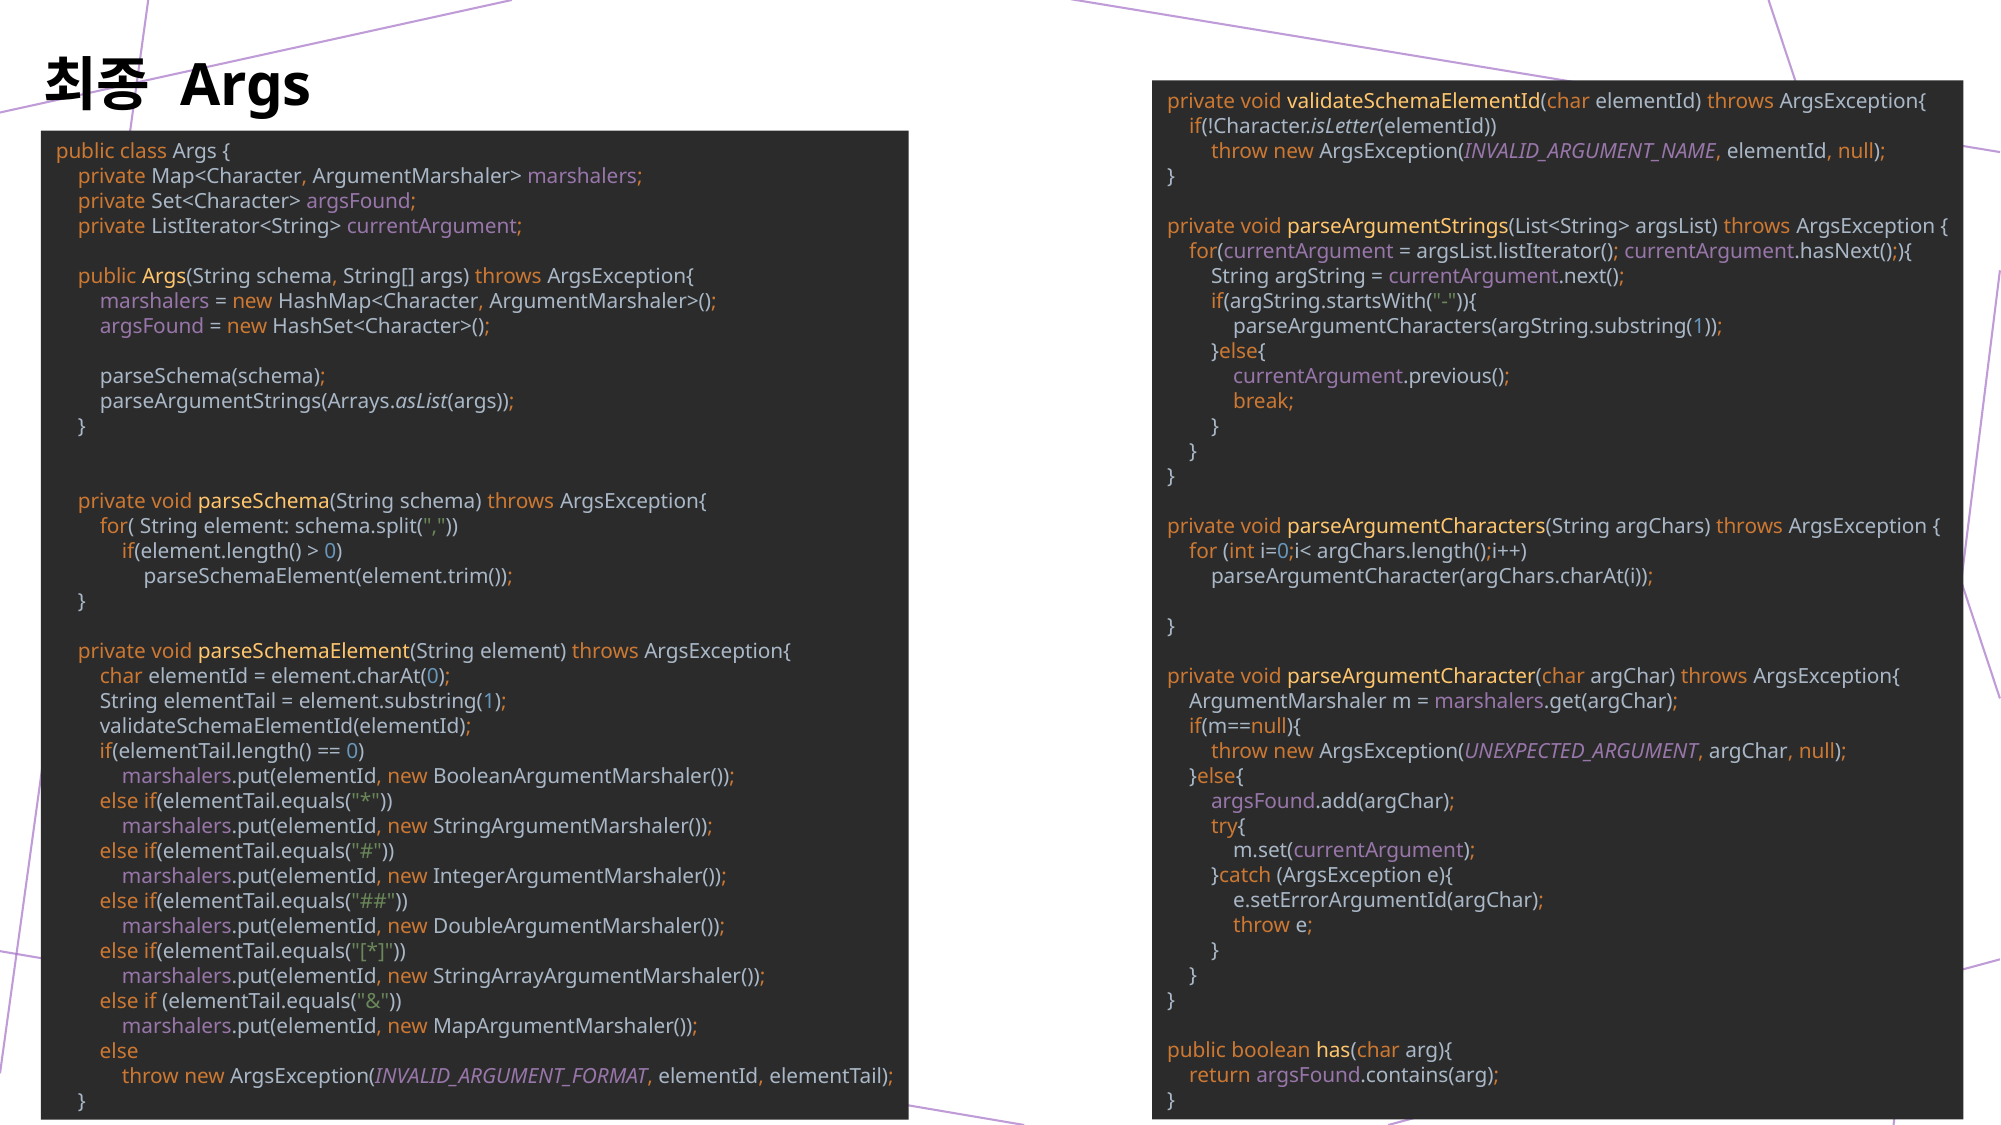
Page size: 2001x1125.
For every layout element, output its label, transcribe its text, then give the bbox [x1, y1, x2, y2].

text_box public class Args { private Map<Character, ArgumentMarshaler> marshalers; private Set<Character> argsFound; private ListIterator<String> currentArgument; public Args(String schema, String[] args) throws ArgsException{ marshalers = new HashMap<Character, ArgumentMarshaler>(); argsFound = new HashSet<Character>(); parseSchema(schema); parseArgumentStrings(Arrays.asList(args)); } private void parseSchema(String schema) throws ArgsException{ for( String element: schema.split(",")) if(element.length() > 0) parseSchemaElement(element.trim()); } private void parseSchemaElement(String element) throws ArgsException{ char elementId = element.charAt(0); String elementTail = element.substring(1); validateSchemaElementId(elementId); if(elementTail.length() == 0) marshalers.put(elementId, new BooleanArgumentMarshaler()); else if(elementTail.equals("*")) marshalers.put(elementId, new StringArgumentMarshaler()); else if(elementTail.equals("#")) marshalers.put(elementId, new IntegerArgumentMarshaler()); else if(elementTail.equals("##")) marshalers.put(elementId, new DoubleArgumentMarshaler()); else if(elementTail.equals("[*]")) marshalers.put(elementId, new StringArrayArgumentMarshaler()); else if (elementTail.equals("&")) marshalers.put(elementId, new MapArgumentMarshaler()); else throw new ArgsException(INVALID_ARGUMENT_FORMAT, elementId, elementTail); } [40, 130, 909, 1120]
text_box 최종 Args [28, 39, 446, 125]
text_box private void validateSchemaElementId(char elementId) throws ArgsException{ if(!Character.isLetter(elementId)) throw new ArgsException(INVALID_ARGUMENT_NAME, elementId, null); } private void parseArgumentStrings(List<String> argsList) throws ArgsException { for(currentArgument = argsList.listIterator(); currentArgument.hasNext();){ String argString = currentArgument.next(); if(argString.startsWith("-")){ parseArgumentCharacters(argString.substring(1)); }else{ currentArgument.previous(); break; } } } private void parseArgumentCharacters(String argChars) throws ArgsException { for (int i=0;i< argChars.length();i++) parseArgumentCharacter(argChars.charAt(i)); } private void parseArgumentCharacter(char argChar) throws ArgsException{ ArgumentMarshaler m = marshalers.get(argChar); if(m==null){ throw new ArgsException(UNEXPECTED_ARGUMENT, argChar, null); }else{ argsFound.add(argChar); try{ m.set(currentArgument); }catch (ArgsException e){ e.setErrorArgumentId(argChar); throw e; } } } public boolean has(char arg){ return argsFound.contains(arg); } [1152, 80, 1964, 1120]
